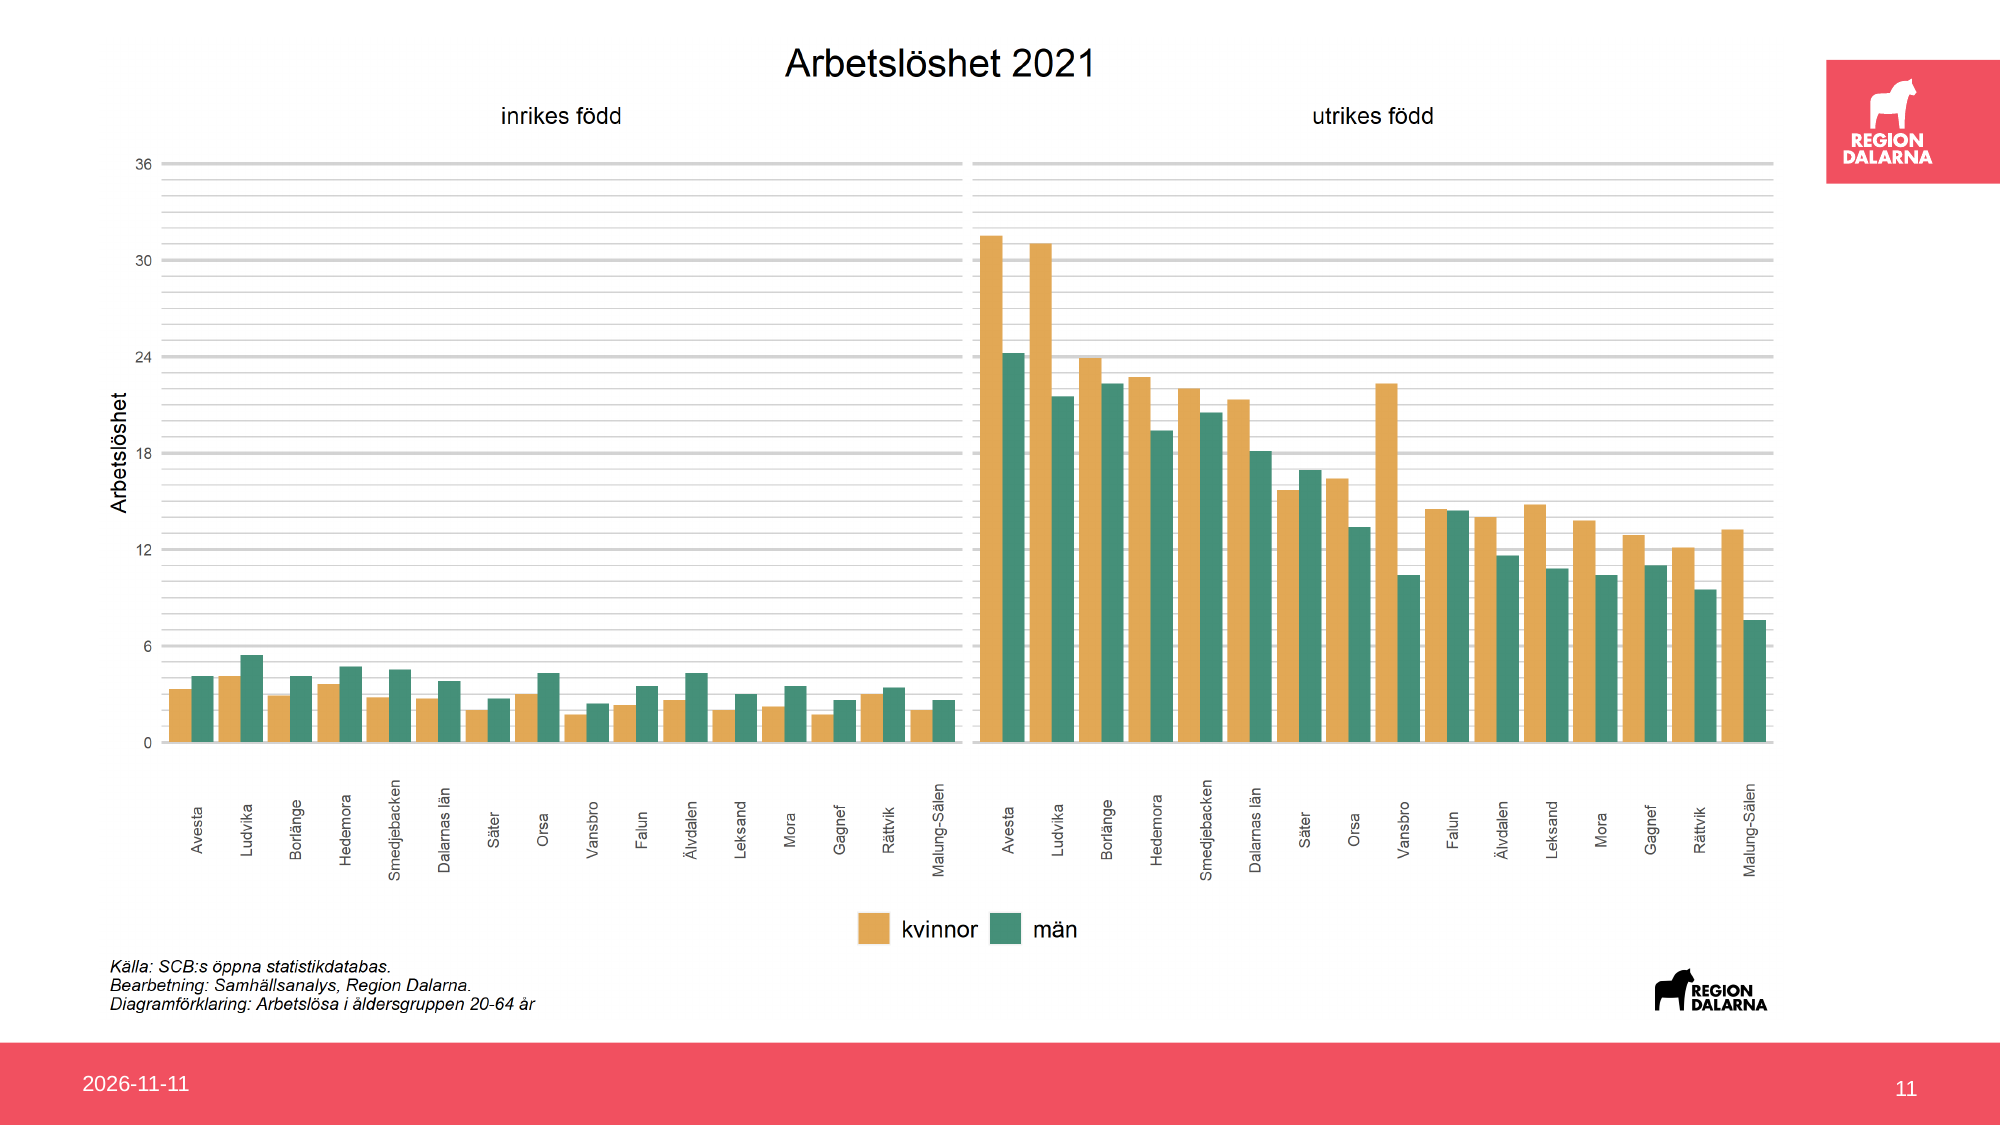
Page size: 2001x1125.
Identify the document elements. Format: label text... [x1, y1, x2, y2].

footer [587, 1042, 1413, 1124]
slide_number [67, 1042, 518, 1124]
slide_number 11 [1482, 1047, 1933, 1125]
picture [99, 37, 1784, 1020]
